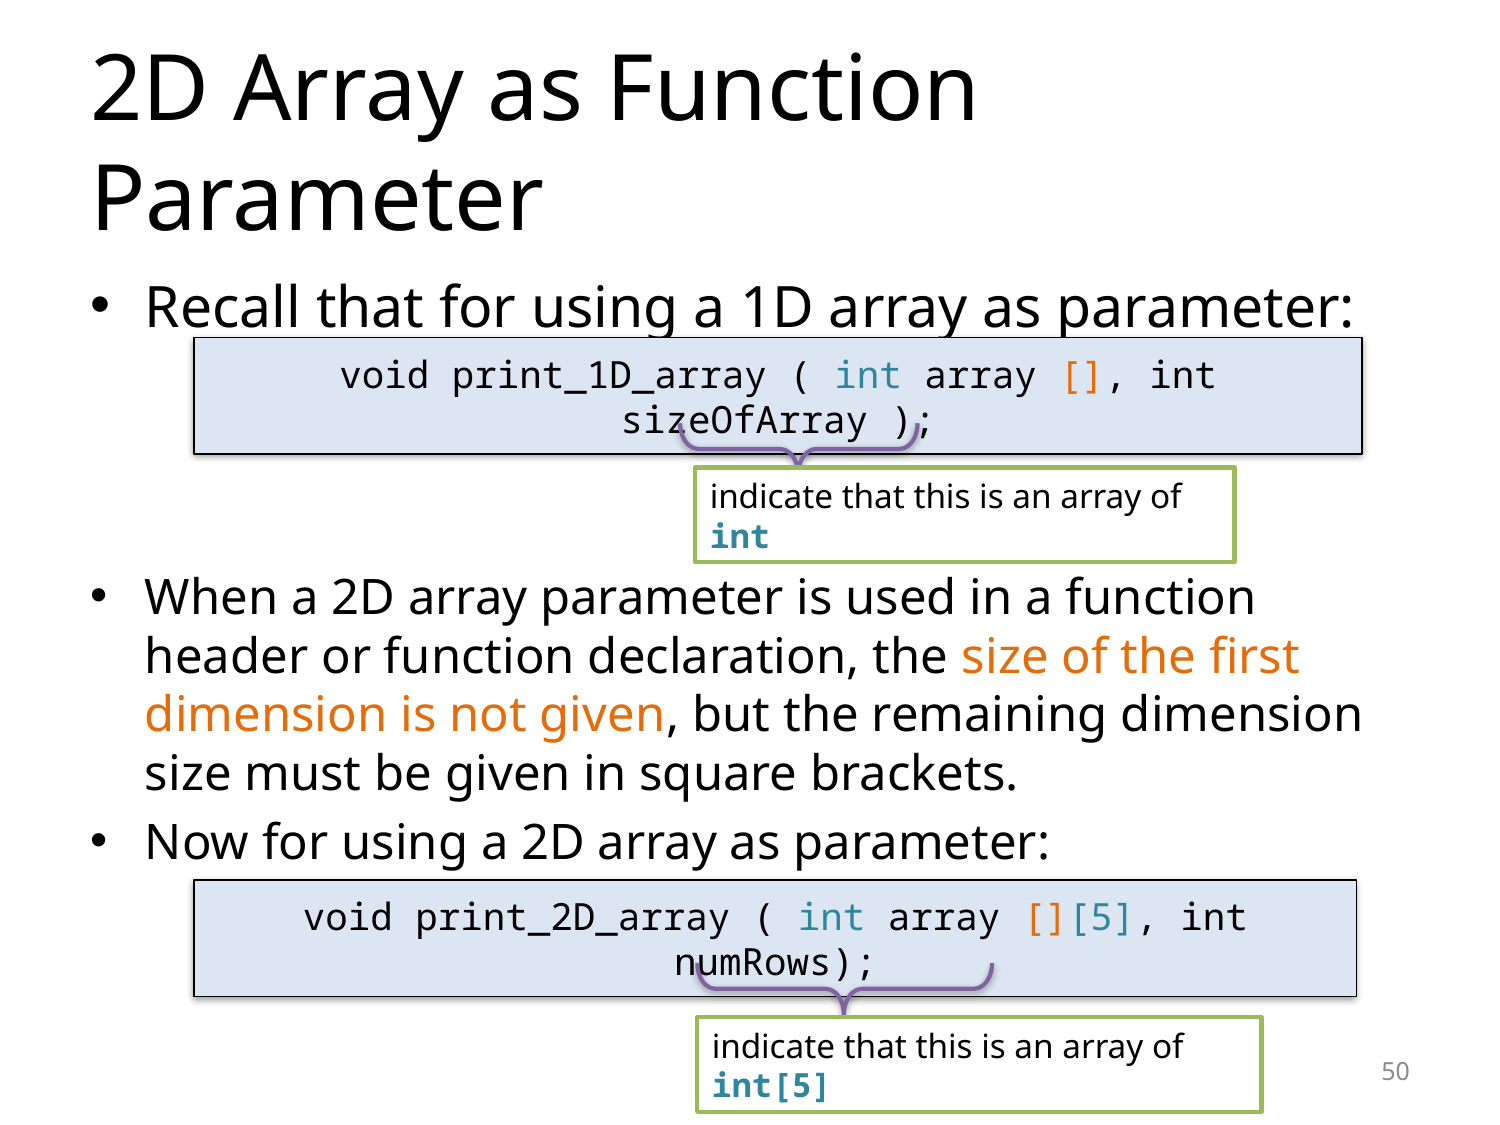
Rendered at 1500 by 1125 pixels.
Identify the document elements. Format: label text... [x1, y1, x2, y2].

text_box indicate that this is an array of int[5] [695, 1015, 1264, 1114]
title 2D Array as Function Parameter [75, 45, 1425, 233]
text_box [695, 963, 995, 1015]
list Recall that for using a 1D array as parameter: When a 2D array parameter is used in a function header or function declaration, the size of the first dimension is not given, but the remaining dimension size must be given in square brackets. Now for using a 2D array as parameter: [75, 262, 1425, 881]
text_box void print_1D_array ( int array [], int sizeOfArray ); [193, 337, 1363, 455]
text_box void print_2D_array ( int array [][5], int numRows); [193, 879, 1357, 997]
text_box [678, 423, 920, 465]
text_box indicate that this is an array of int [693, 465, 1237, 564]
slide_number 50 [1264, 1042, 1425, 1103]
